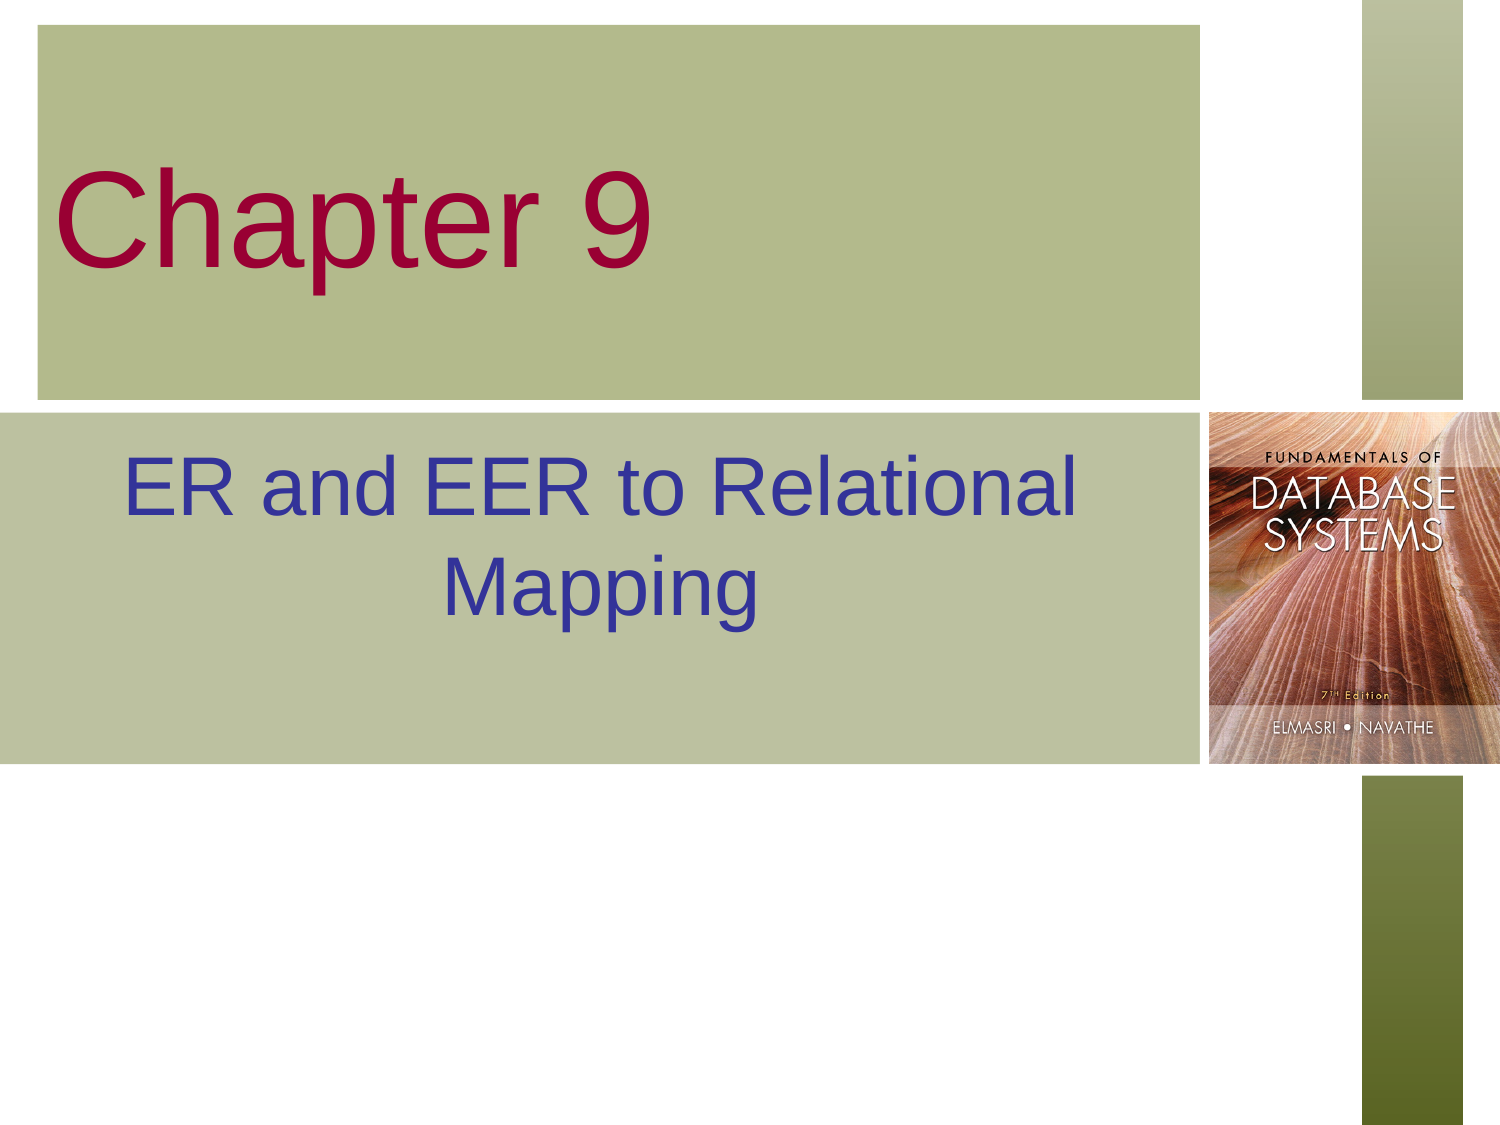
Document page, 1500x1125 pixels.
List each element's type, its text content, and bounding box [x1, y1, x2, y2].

subtitle ER and EER to Relational Mapping [50, 425, 1138, 738]
title Chapter 9 [37, 24, 1200, 400]
picture [1209, 412, 1500, 764]
